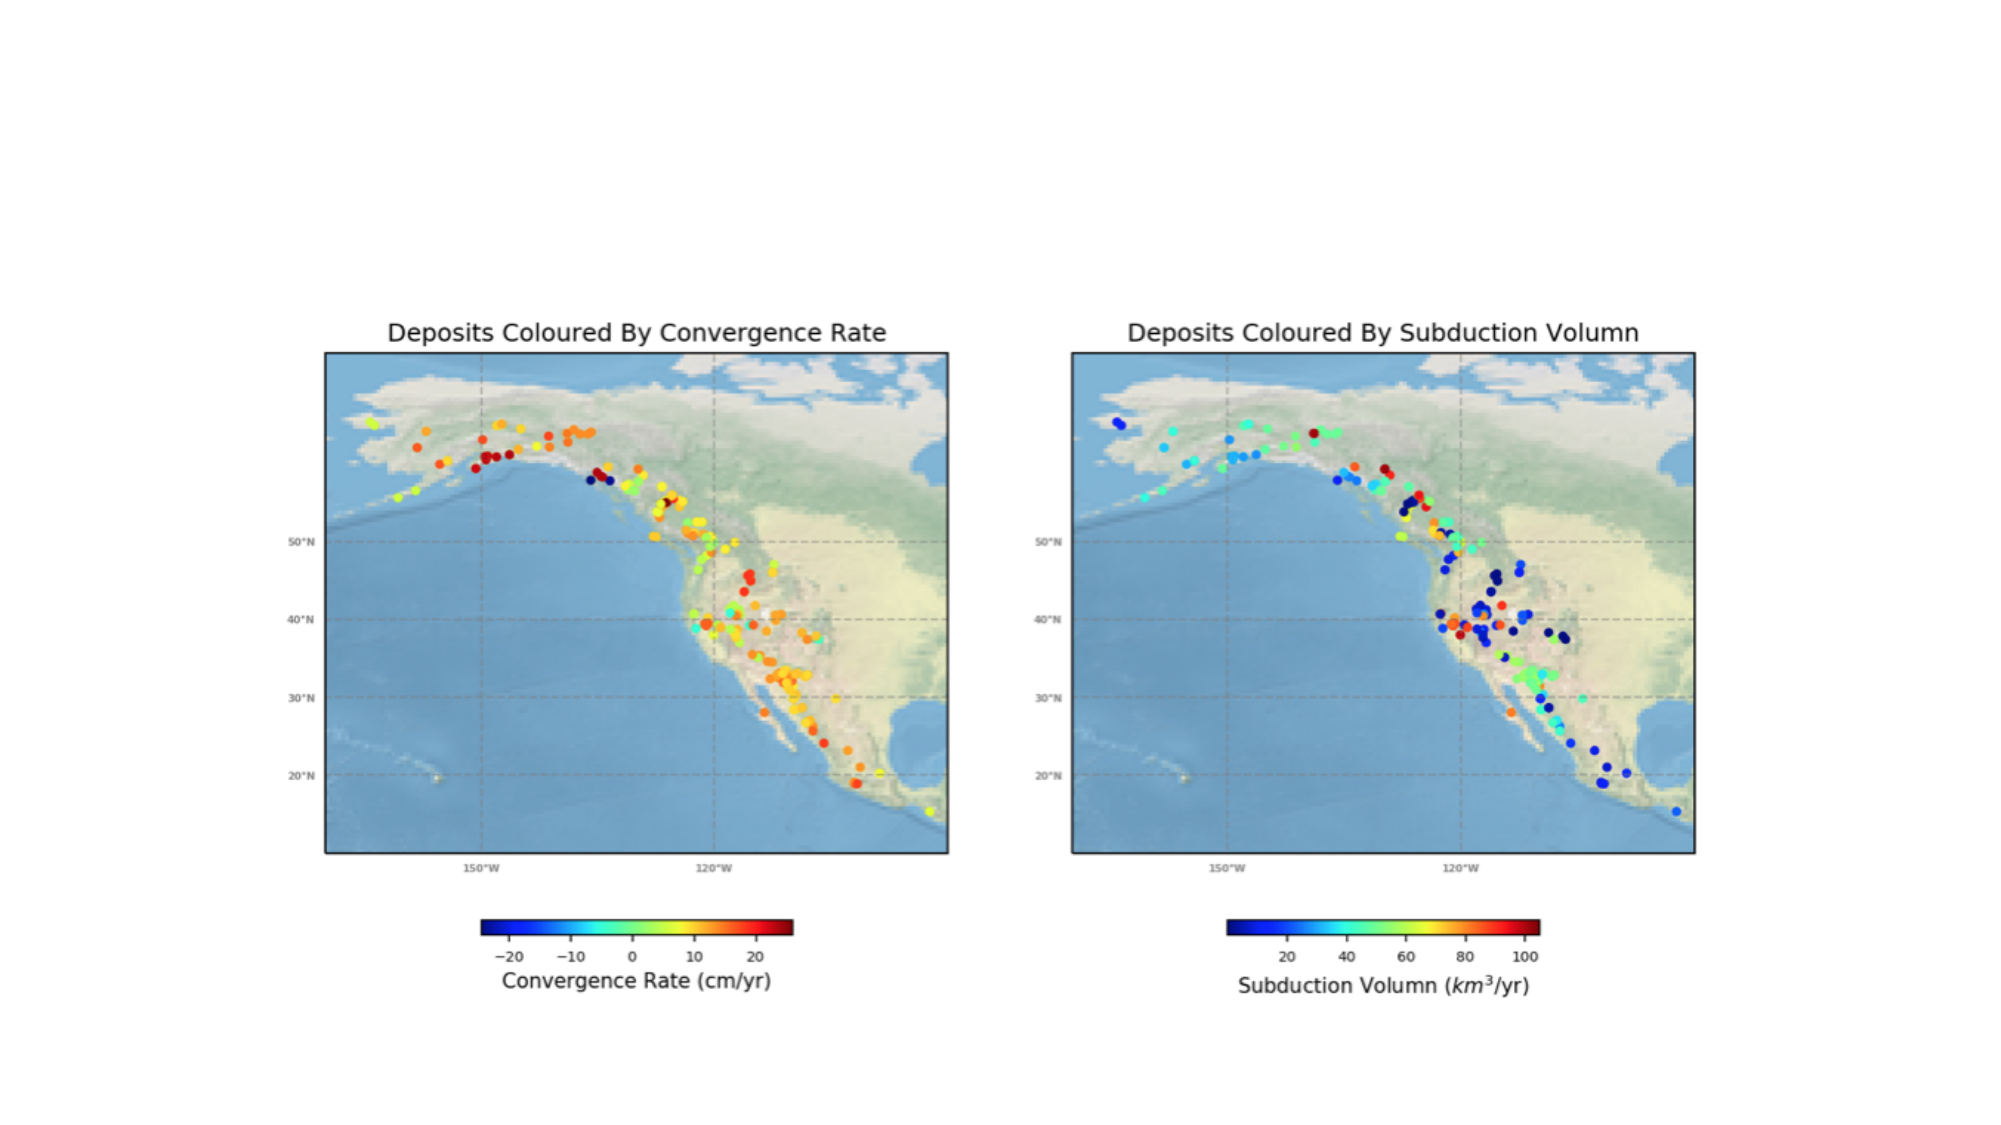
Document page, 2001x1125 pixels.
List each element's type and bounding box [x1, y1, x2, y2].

list [265, 299, 1735, 1014]
